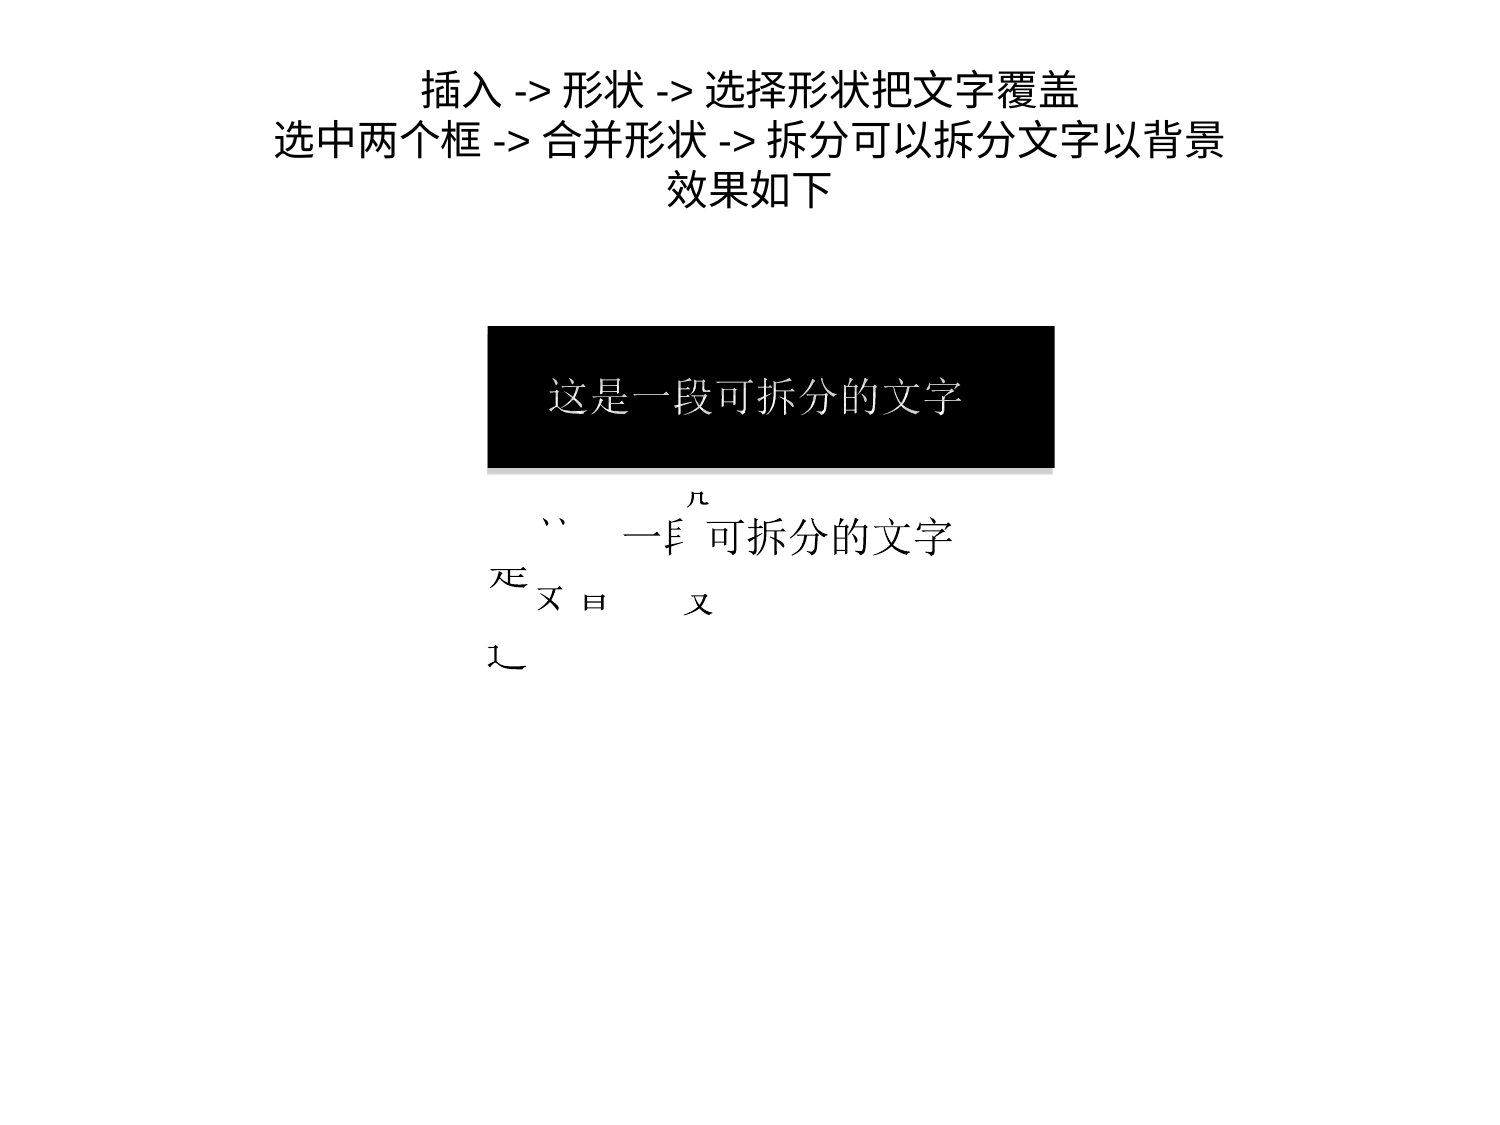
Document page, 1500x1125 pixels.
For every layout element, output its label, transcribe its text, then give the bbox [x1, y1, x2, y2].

text_box [706, 519, 745, 556]
title 插入->形状->选择形状把文字覆盖 选中两个框->合并形状->拆分可以拆分文字以背景 效果如下 [75, 45, 1425, 233]
text_box [791, 533, 820, 556]
text_box [747, 517, 764, 555]
text_box [487, 645, 527, 670]
text_box [914, 528, 953, 556]
text_box [834, 517, 849, 555]
text_box [683, 593, 713, 616]
text_box [584, 594, 605, 611]
text_box [852, 533, 858, 543]
text_box [929, 517, 936, 524]
text_box [686, 491, 709, 508]
text_box [789, 518, 807, 539]
text_box [916, 522, 952, 531]
text_box [847, 517, 868, 556]
text_box [712, 527, 728, 548]
text_box [487, 326, 1055, 468]
text_box [542, 518, 549, 526]
text_box [872, 523, 911, 556]
text_box [889, 518, 894, 526]
text_box [664, 518, 684, 556]
text_box [537, 585, 563, 611]
text_box [811, 517, 828, 538]
text_box [559, 518, 565, 526]
text_box [490, 566, 528, 589]
text_box [623, 531, 661, 536]
text_box [756, 517, 786, 556]
